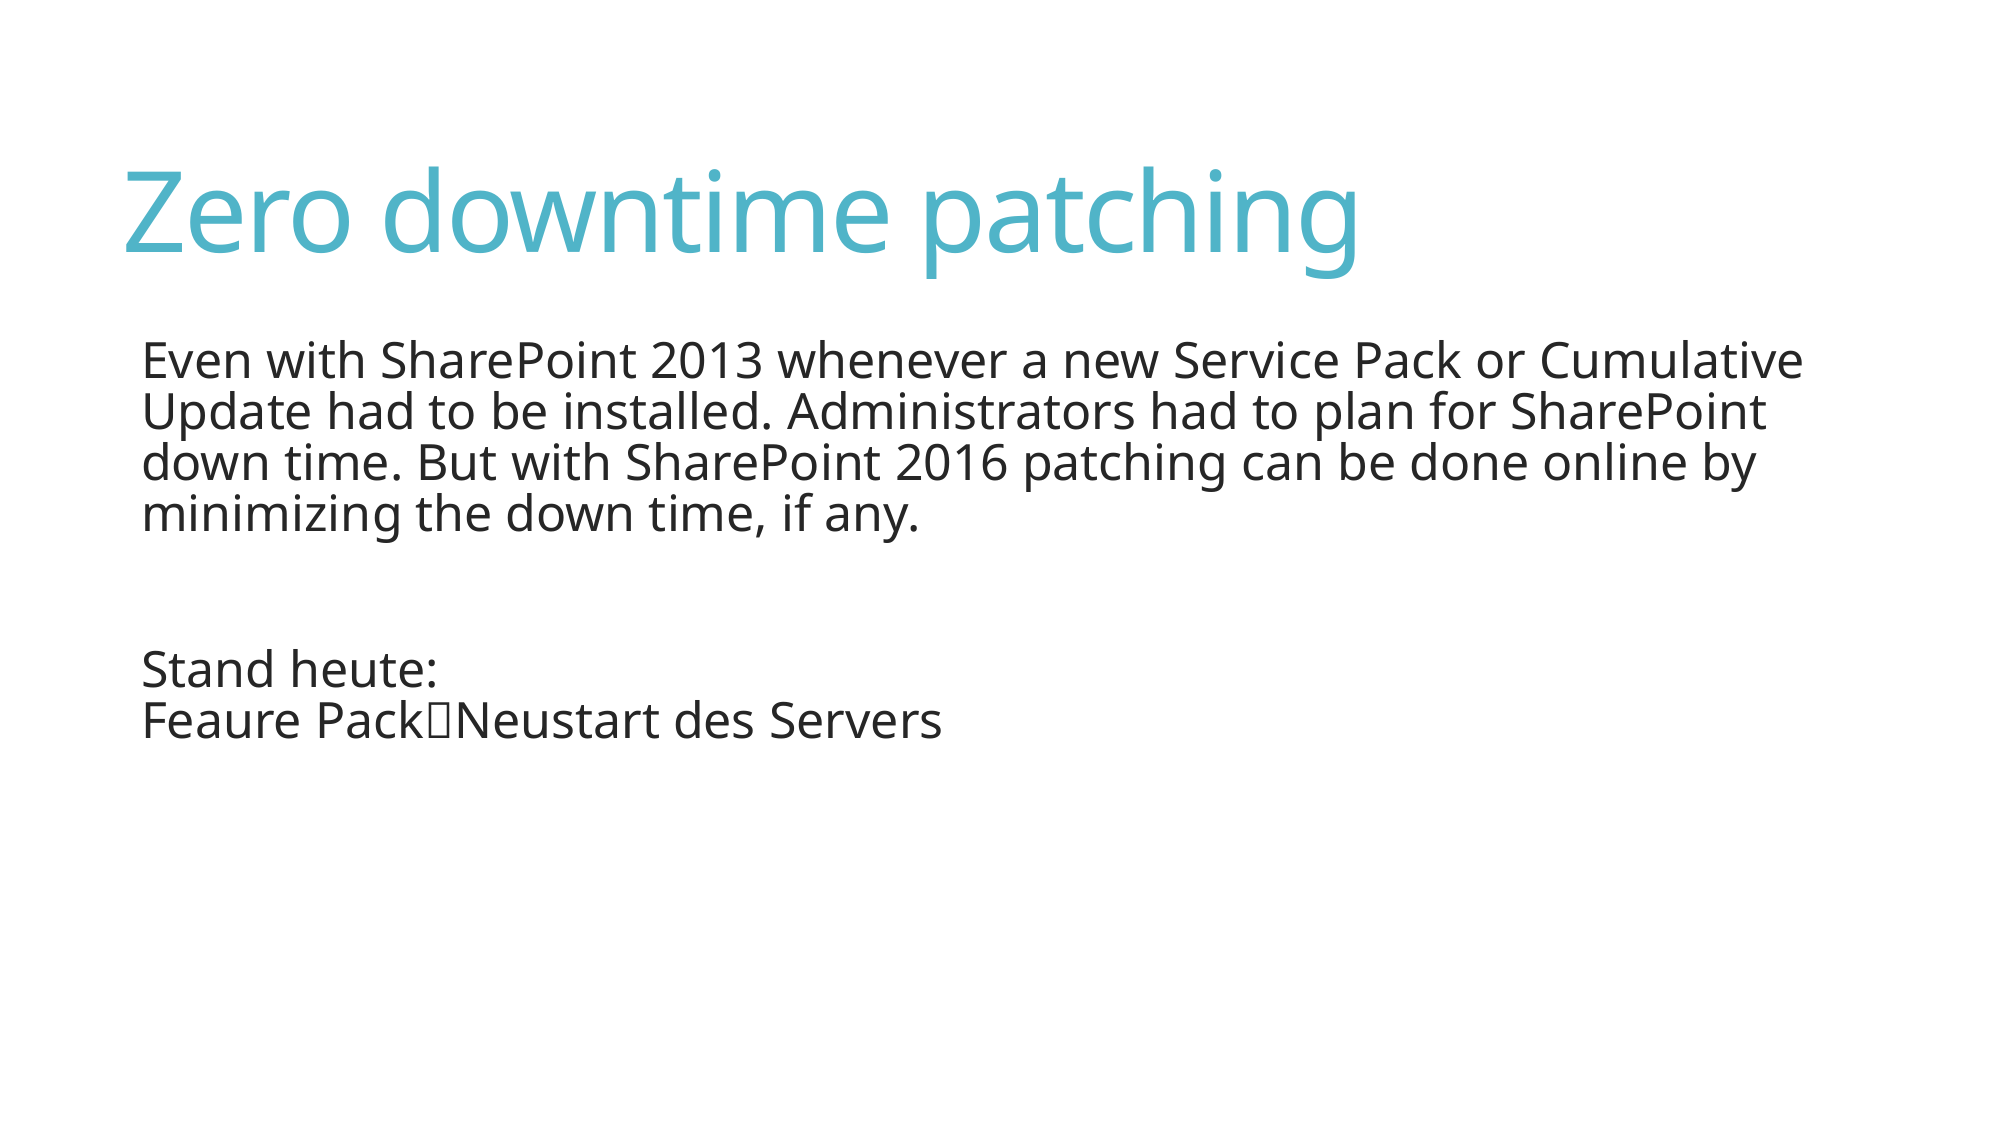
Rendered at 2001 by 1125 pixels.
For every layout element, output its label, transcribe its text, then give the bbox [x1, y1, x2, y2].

list Even with SharePoint 2013 whenever a new Service Pack or Cumulative Update had to be installed. Administrators had to plan for SharePoint down time. But with SharePoint 2016 patching can be done online by minimizing the down time, if any. Stand heute: Feaure PackNeustart des Servers [111, 329, 1876, 948]
title Zero downtime patching [107, 81, 1875, 354]
